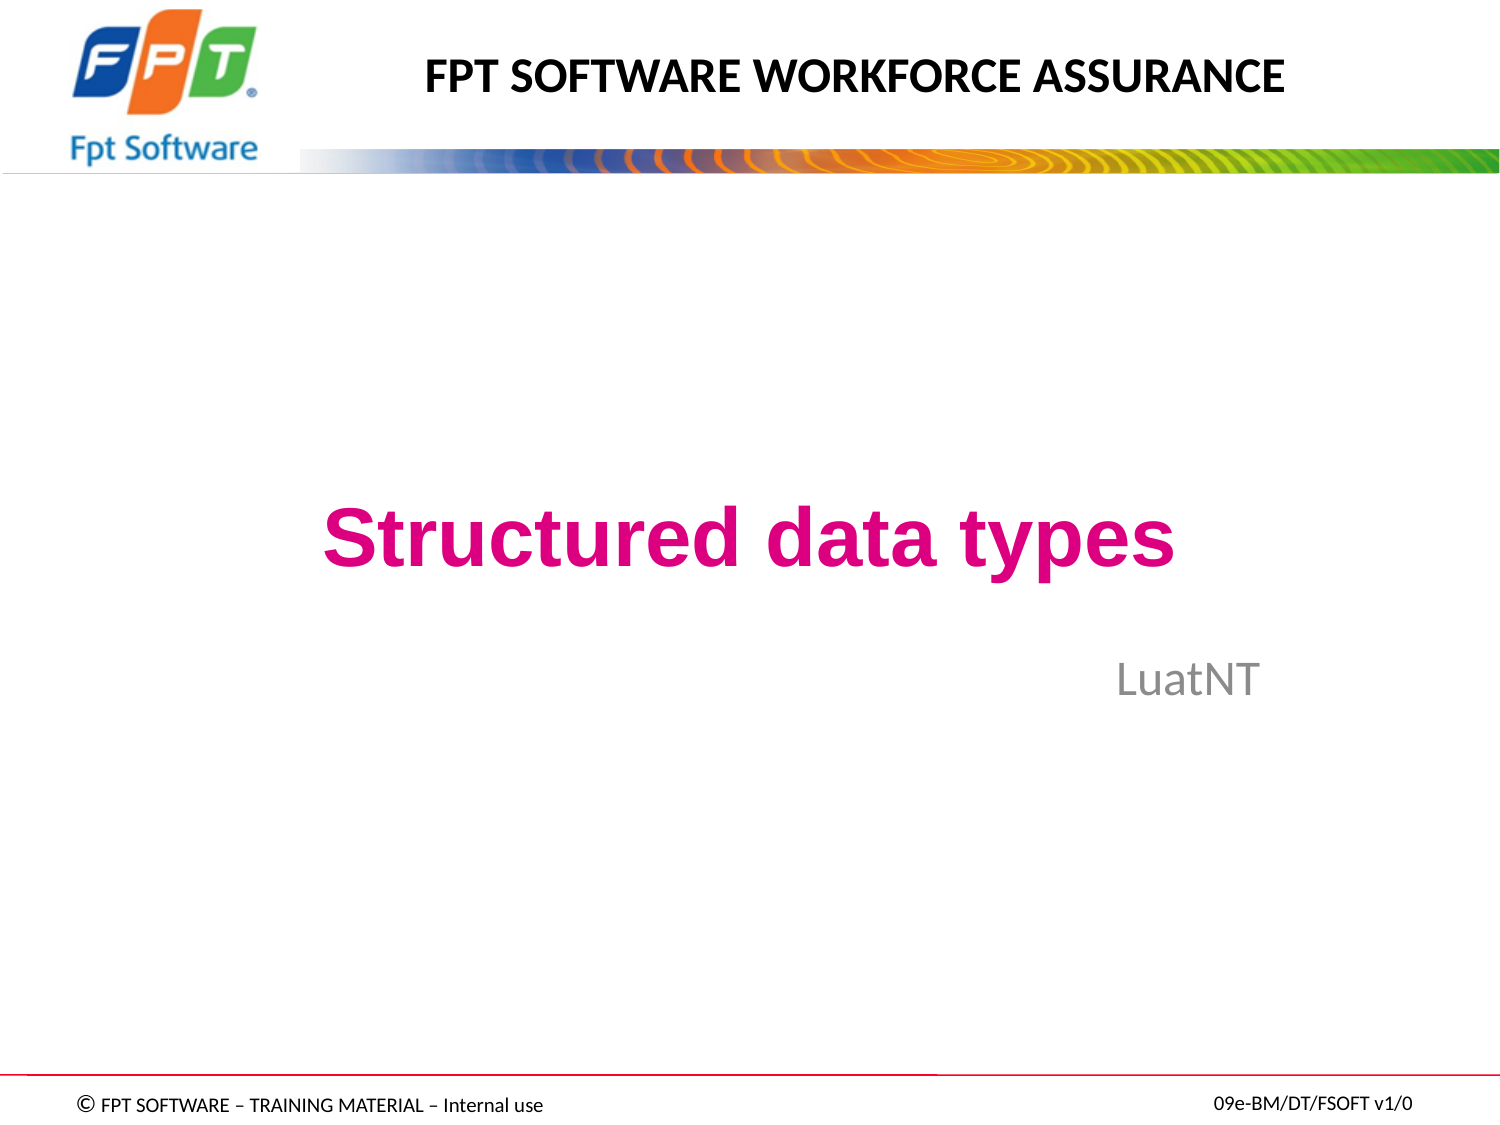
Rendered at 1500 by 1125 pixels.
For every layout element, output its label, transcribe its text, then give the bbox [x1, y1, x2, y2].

title Structured data types [112, 349, 1388, 591]
subtitle LuatNT [224, 637, 1276, 926]
picture [0, 8, 1500, 300]
